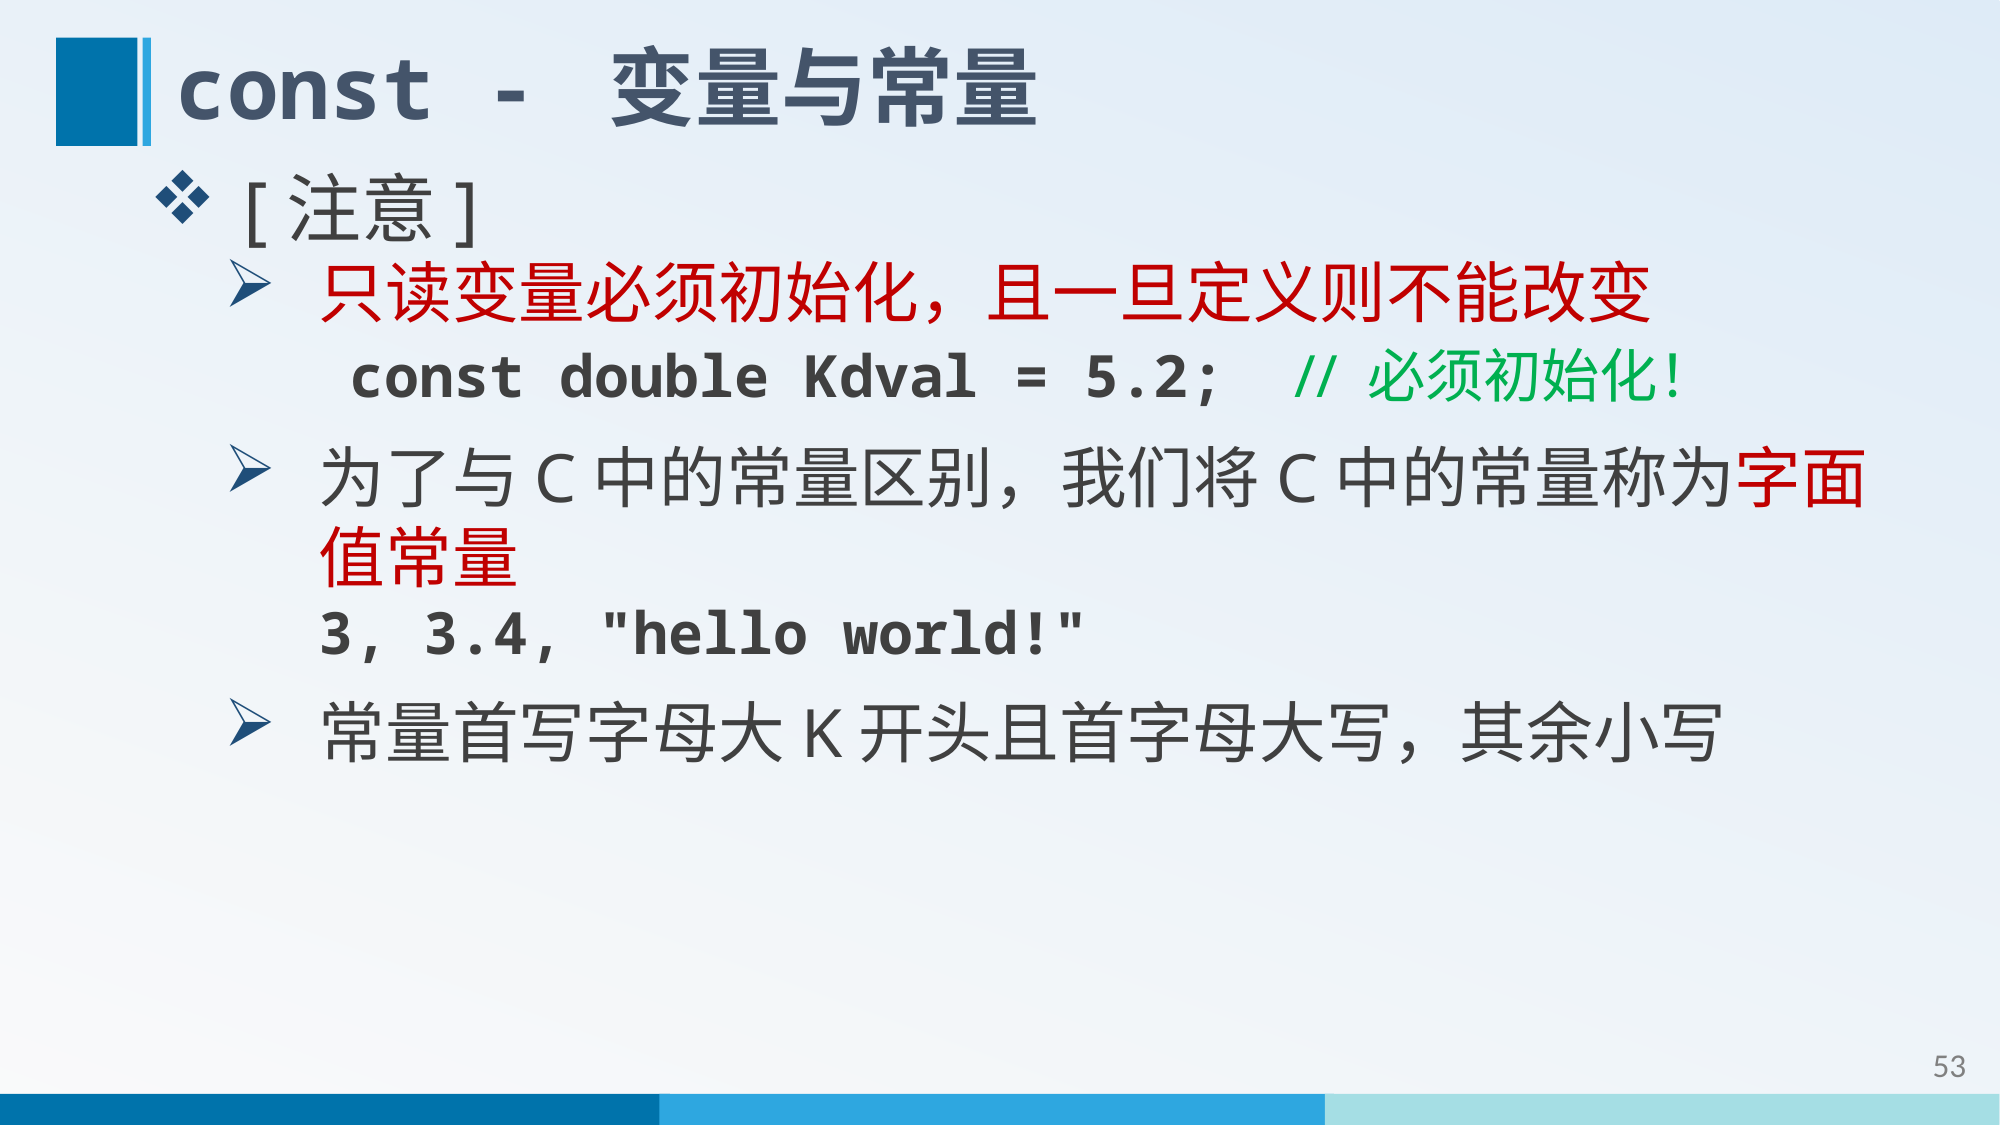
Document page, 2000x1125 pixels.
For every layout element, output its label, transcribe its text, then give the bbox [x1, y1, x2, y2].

title const - 变量与常量 [160, 37, 1791, 146]
text_box [注意] 只读变量必须初始化，且一旦定义则不能改变 const double Kdval = 5.2; // 必须初始化！ 为了与C中的常量区别，我们将C中的常量称为字面值常量 3, 3.4, "hello world!" 常量首写字母大K开头且首字母大写，其余小写 [134, 153, 1898, 779]
